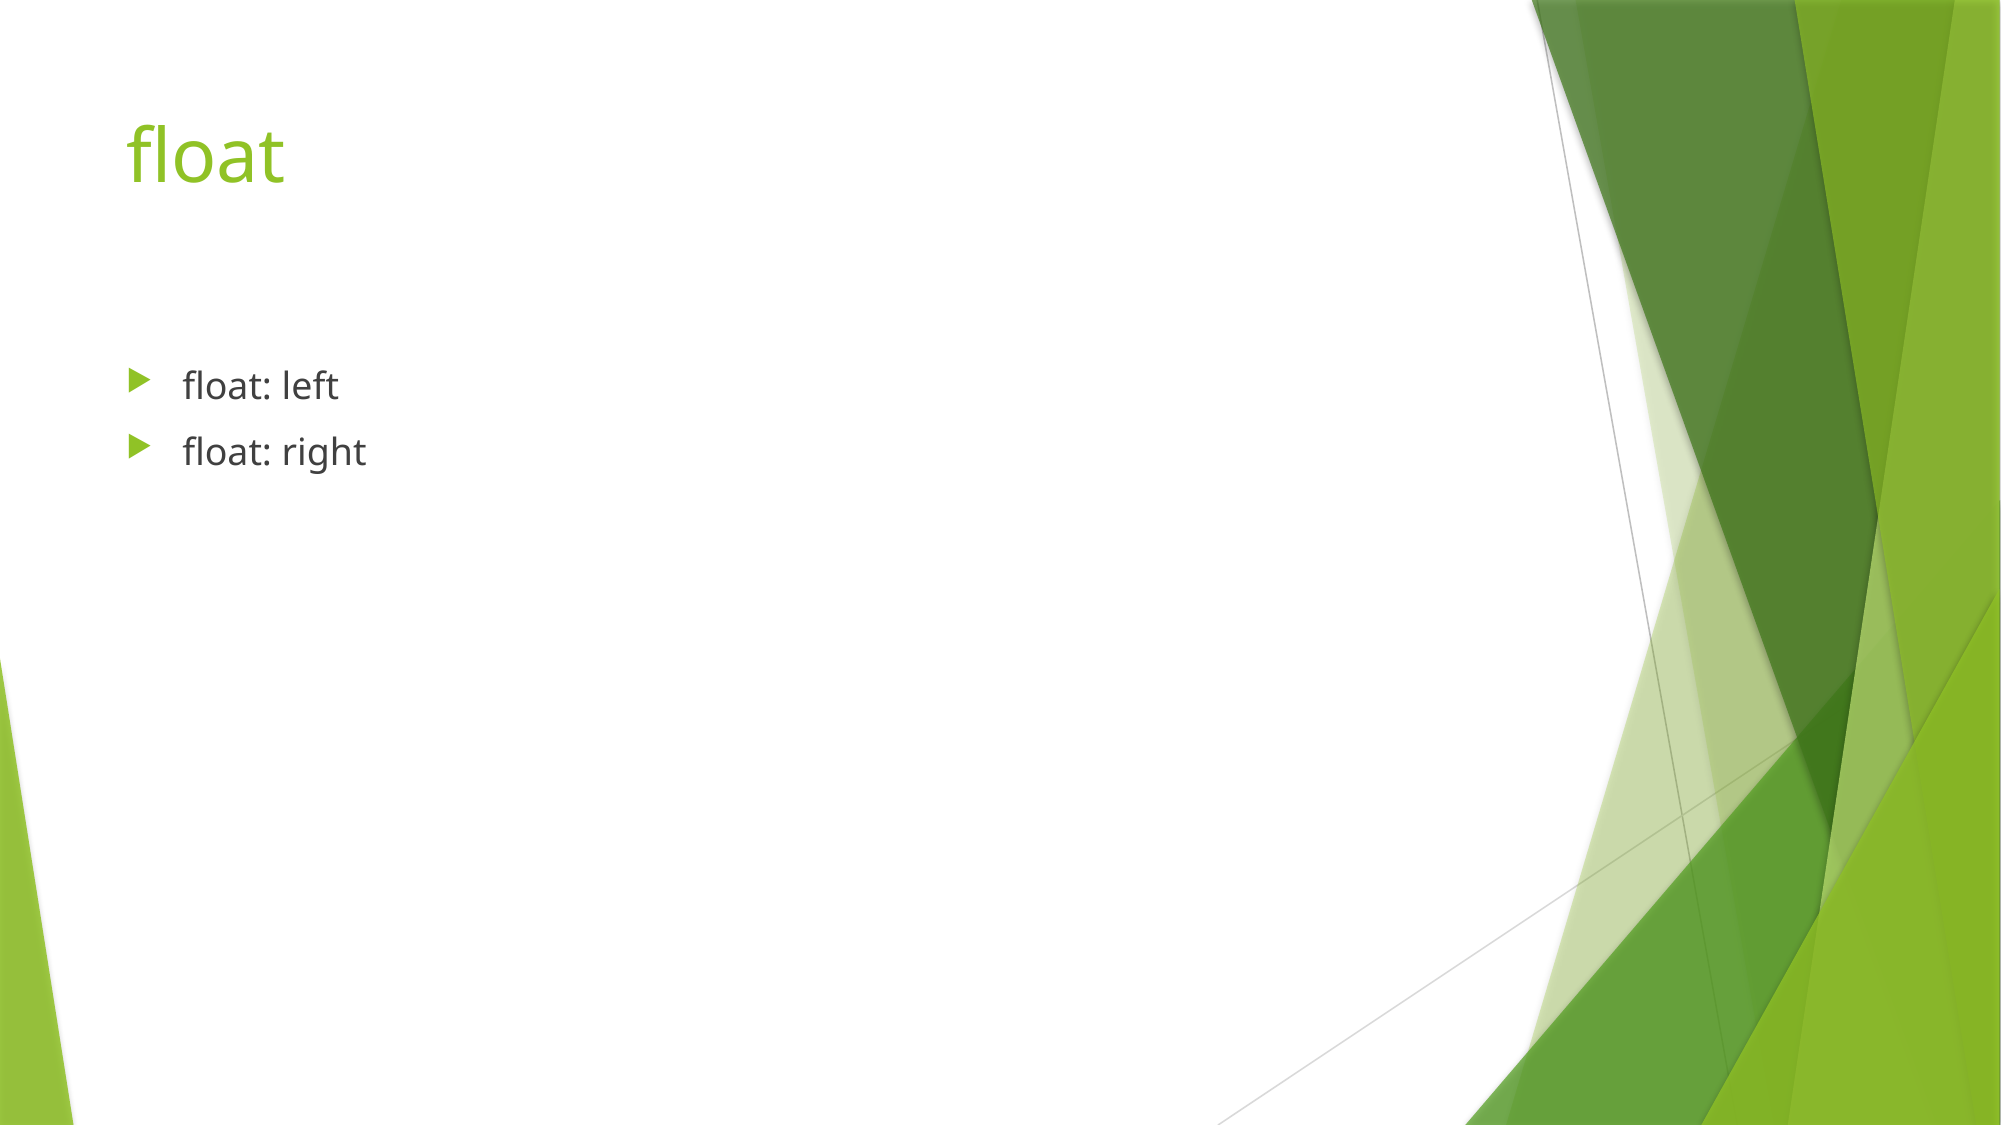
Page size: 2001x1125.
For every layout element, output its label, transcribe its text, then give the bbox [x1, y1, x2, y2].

list float: left float: right [111, 354, 1522, 992]
title float [111, 99, 1522, 317]
